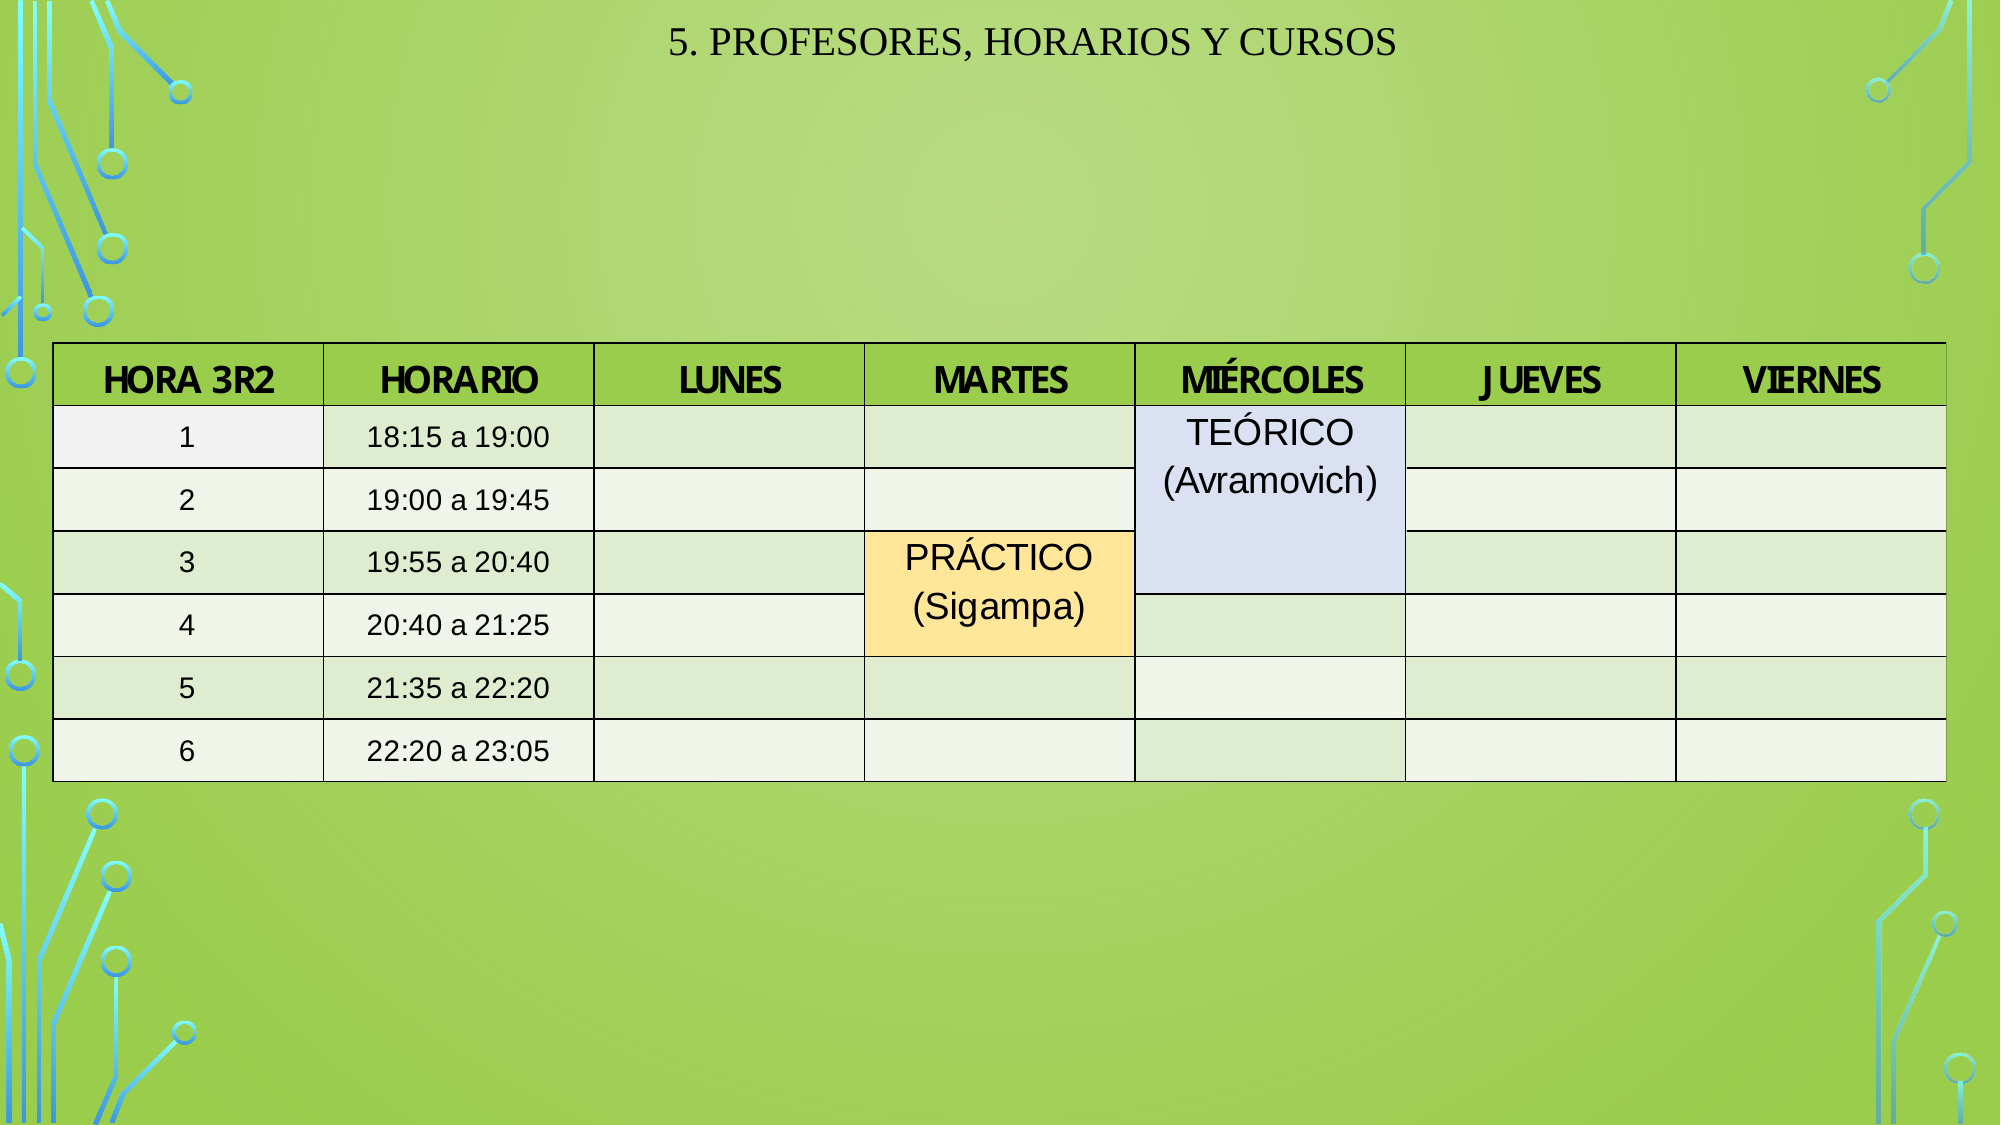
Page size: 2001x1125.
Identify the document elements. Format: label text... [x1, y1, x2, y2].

text_box 5. Profesores, Horarios y cursos [206, 13, 1861, 73]
picture [51, 341, 1948, 783]
